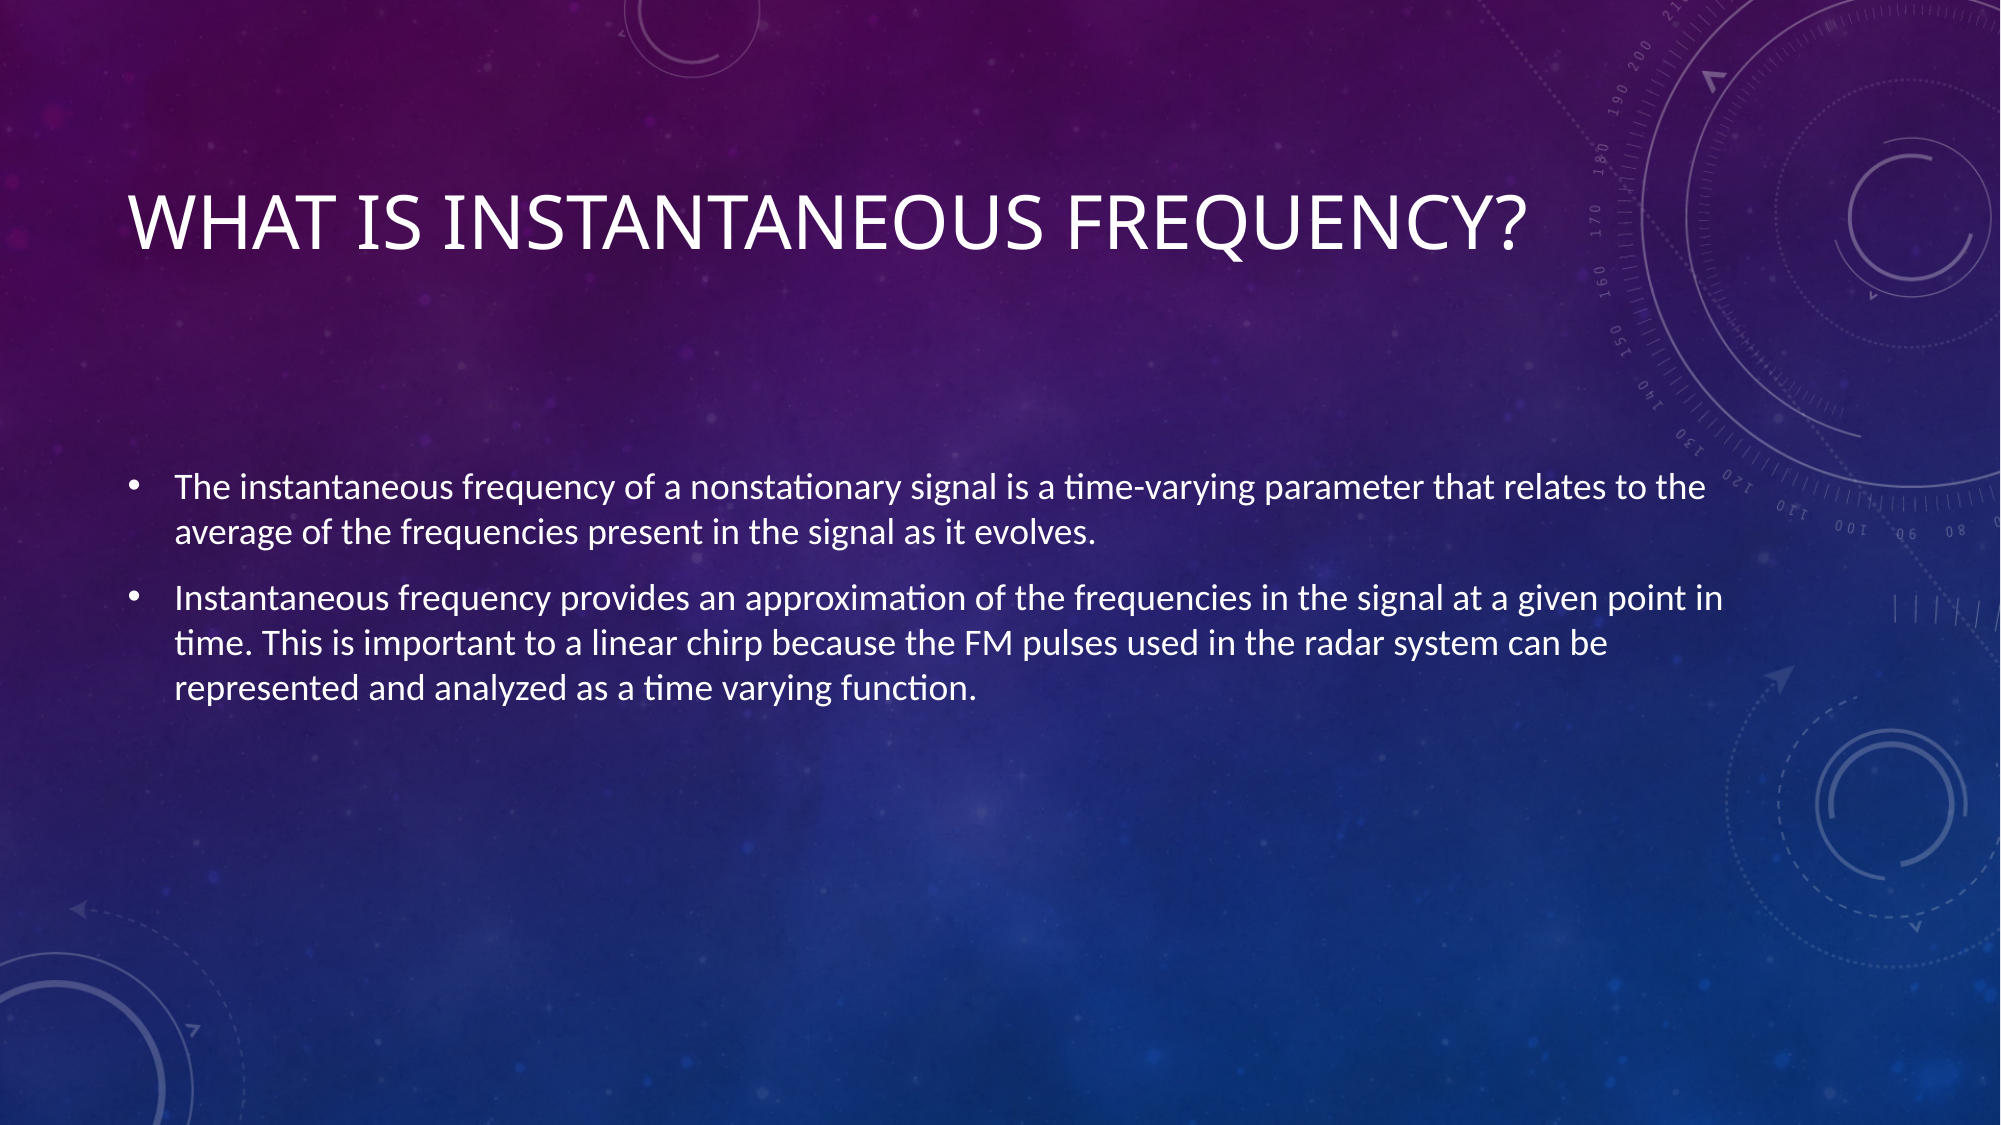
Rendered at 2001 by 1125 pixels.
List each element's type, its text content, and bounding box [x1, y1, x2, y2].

title What is instantaneous frequency? [112, 99, 1775, 339]
picture [0, 0, 2001, 1125]
list The instantaneous frequency of a nonstationary signal is a time-varying parameter that relates to the average of the frequencies present in the signal as it evolves. Instantaneous frequency provides an approximation of the frequencies in the signal at a given point in time. This is important to a linear chirp because the FM pulses used in the radar system can be represented and analyzed as a time varying function. [112, 351, 1775, 950]
